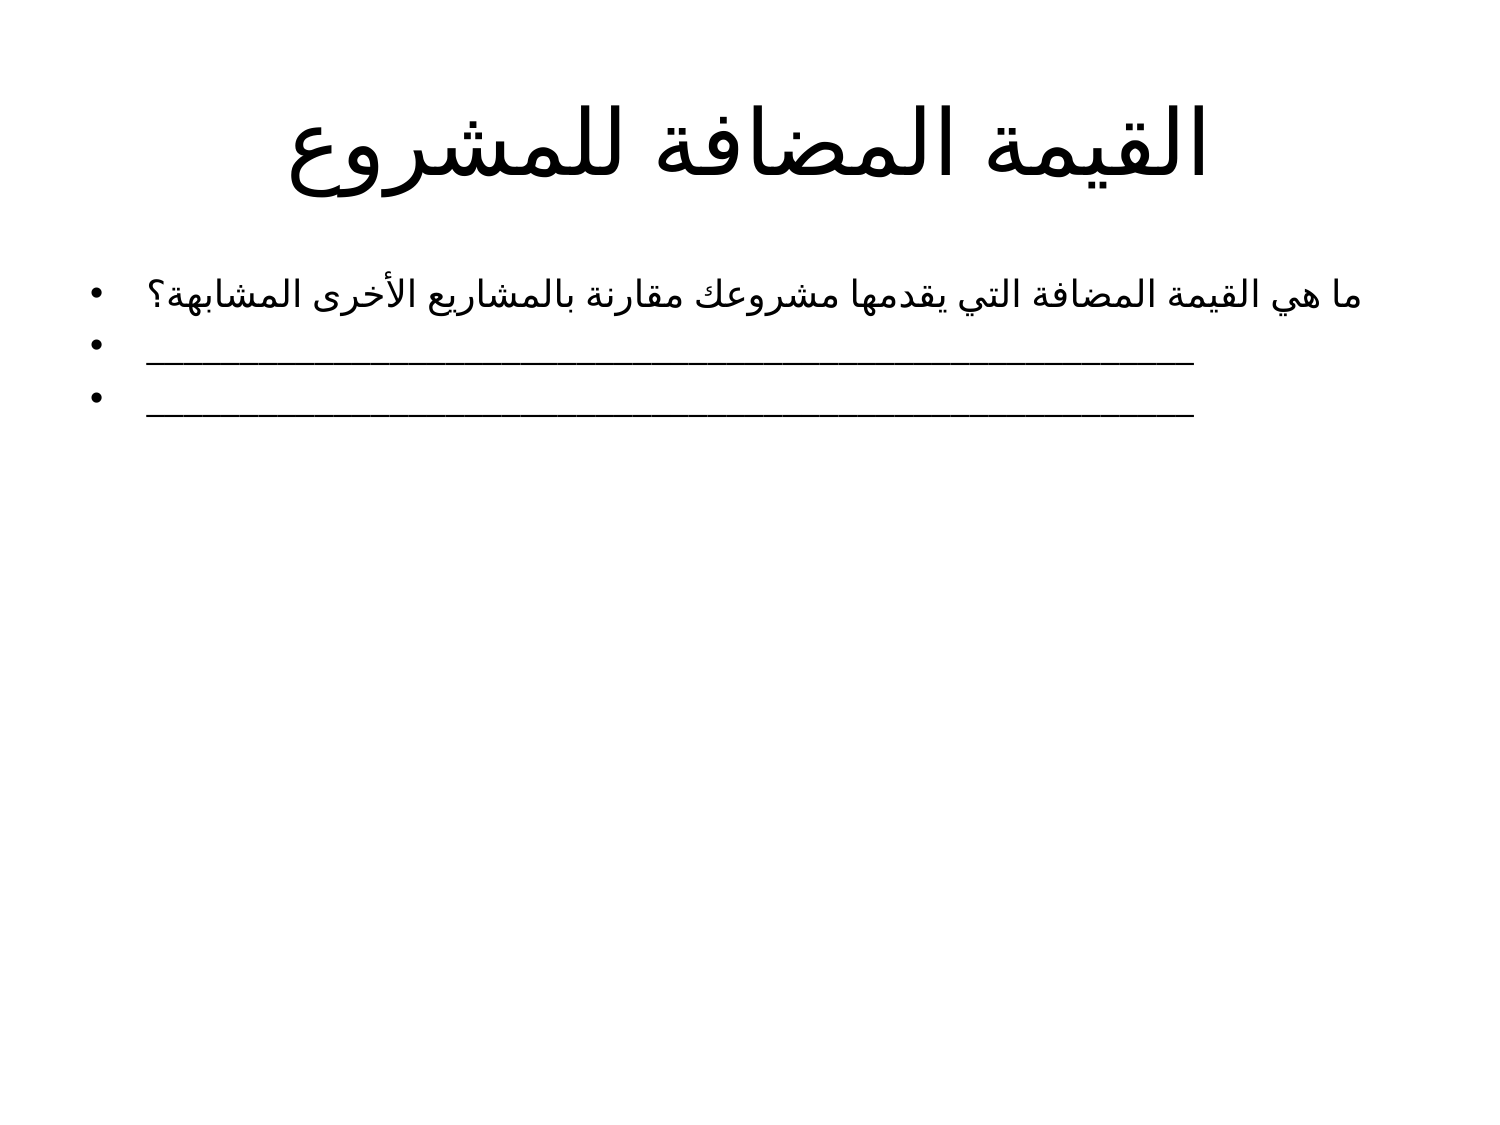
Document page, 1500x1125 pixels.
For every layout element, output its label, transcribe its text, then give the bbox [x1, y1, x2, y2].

title القيمة المضافة للمشروع [75, 45, 1425, 233]
list ما هي القيمة المضافة التي يقدمها مشروعك مقارنة بالمشاريع الأخرى المشابهة؟ ________________________________________________________ ________________________________________________________ [75, 262, 1425, 1005]
